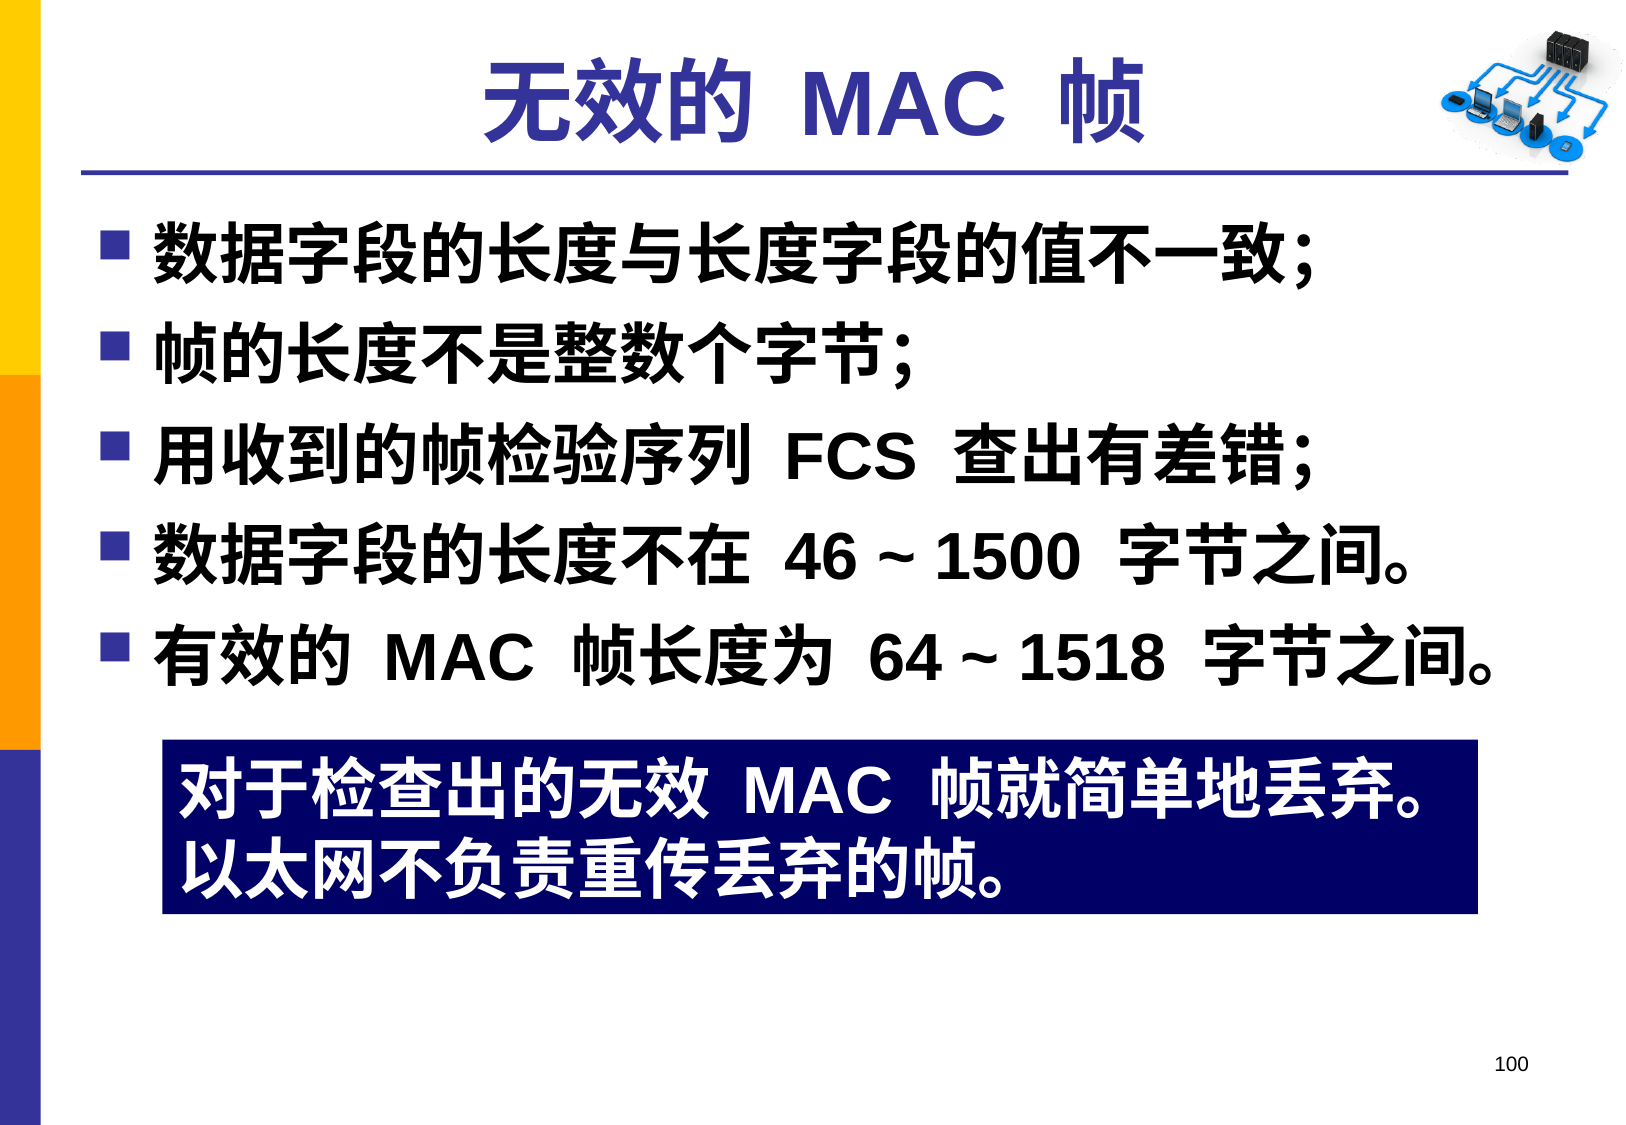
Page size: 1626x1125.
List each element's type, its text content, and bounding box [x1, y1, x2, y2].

list 数据字段的长度与长度字段的值不一致； 帧的长度不是整数个字节； 用收到的帧检验序列 FCS 查出有差错； 数据字段的长度不在 46 ~ 1500 字节之间。 有效的 MAC 帧长度为 64 ~ 1518 字节之间。 [81, 196, 1569, 1006]
title 无效的 MAC 帧 [81, 30, 1569, 161]
picture [1438, 30, 1624, 165]
slide_number 100 [1164, 1042, 1544, 1118]
text_box 对于检查出的无效 MAC 帧就简单地丢弃。以太网不负责重传丢弃的帧。 [162, 739, 1478, 915]
